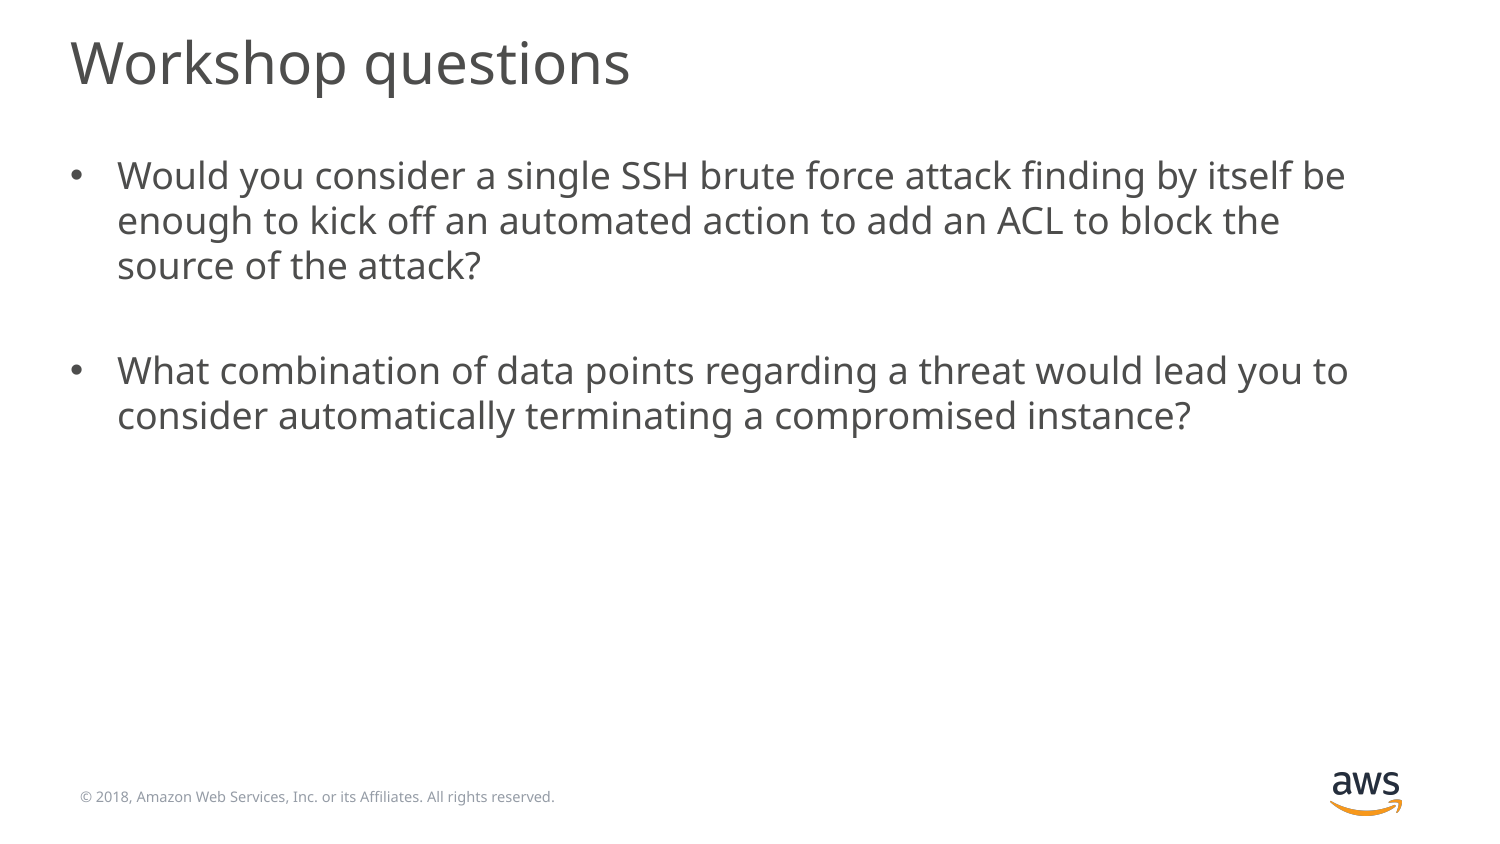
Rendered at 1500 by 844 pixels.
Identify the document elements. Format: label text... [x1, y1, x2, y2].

picture [1330, 772, 1402, 816]
list Would you consider a single SSH brute force attack finding by itself be enough to kick off an automated action to add an ACL to block the source of the attack? What combination of data points regarding a threat would lead you to consider automatically terminating a compromised instance? [55, 144, 1402, 728]
title Workshop questions [55, 18, 1402, 109]
